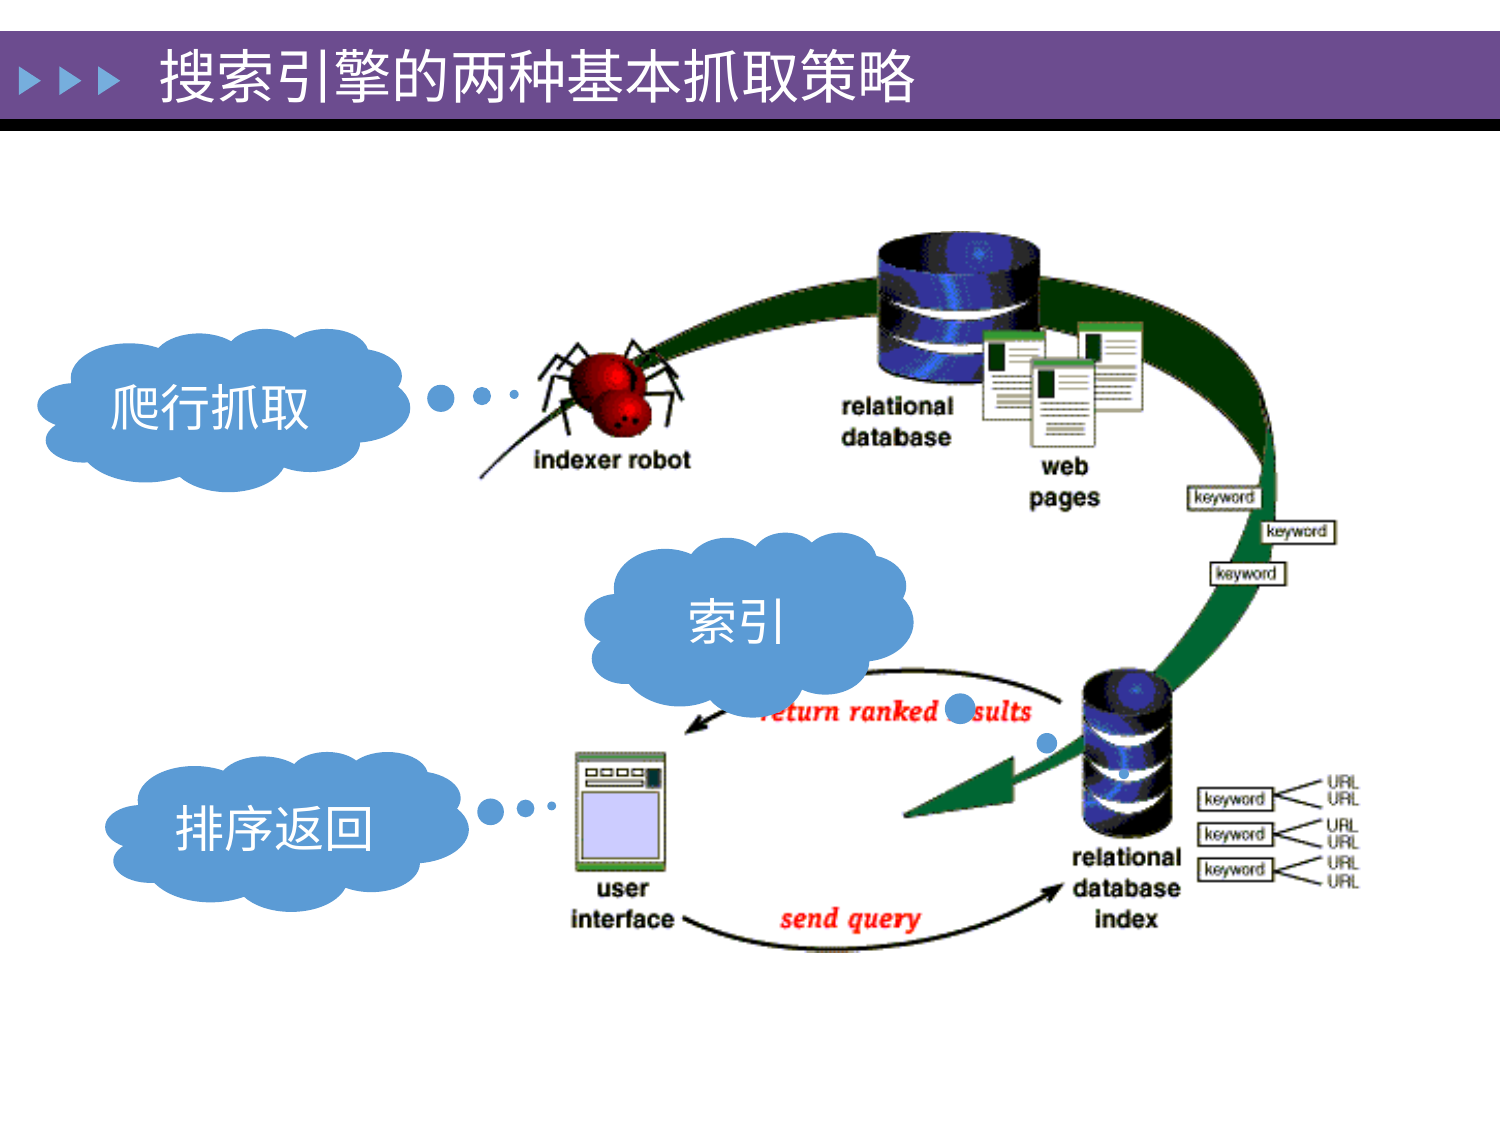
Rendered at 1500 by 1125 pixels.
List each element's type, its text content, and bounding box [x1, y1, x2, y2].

text_box 爬行抓取 [37, 328, 411, 493]
text_box 爬行抓取 [427, 387, 433, 410]
text_box 搜索引擎的两种基本抓取策略 [144, 19, 954, 130]
picture [433, 231, 1363, 953]
text_box 排序返回 [105, 751, 433, 912]
